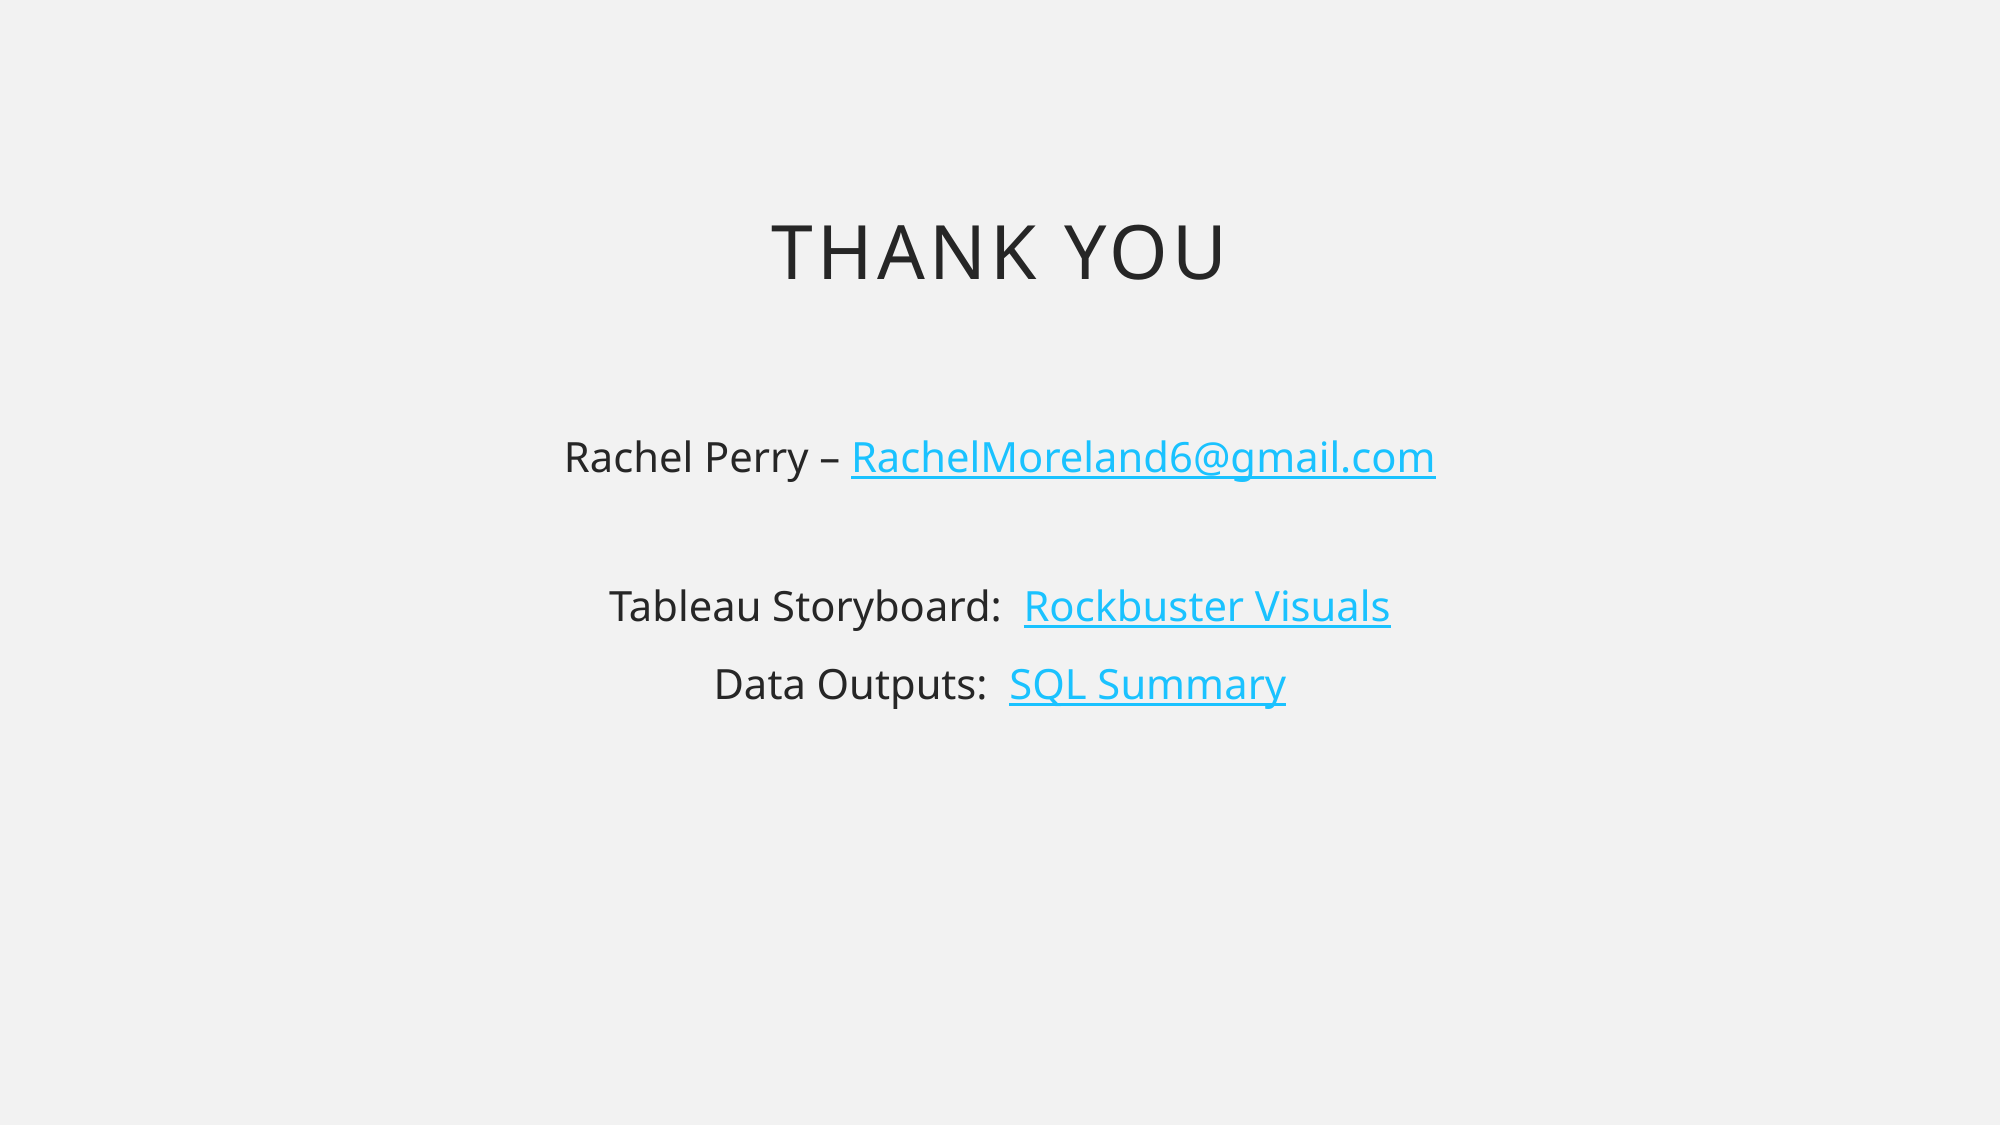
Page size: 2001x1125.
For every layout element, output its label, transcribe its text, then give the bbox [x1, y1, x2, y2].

list Rachel Perry – RachelMoreland6@gmail.com Tableau Storyboard: Rockbuster Visuals Data Outputs: SQL Summary [366, 423, 1634, 933]
title Thank you [363, 156, 1637, 356]
